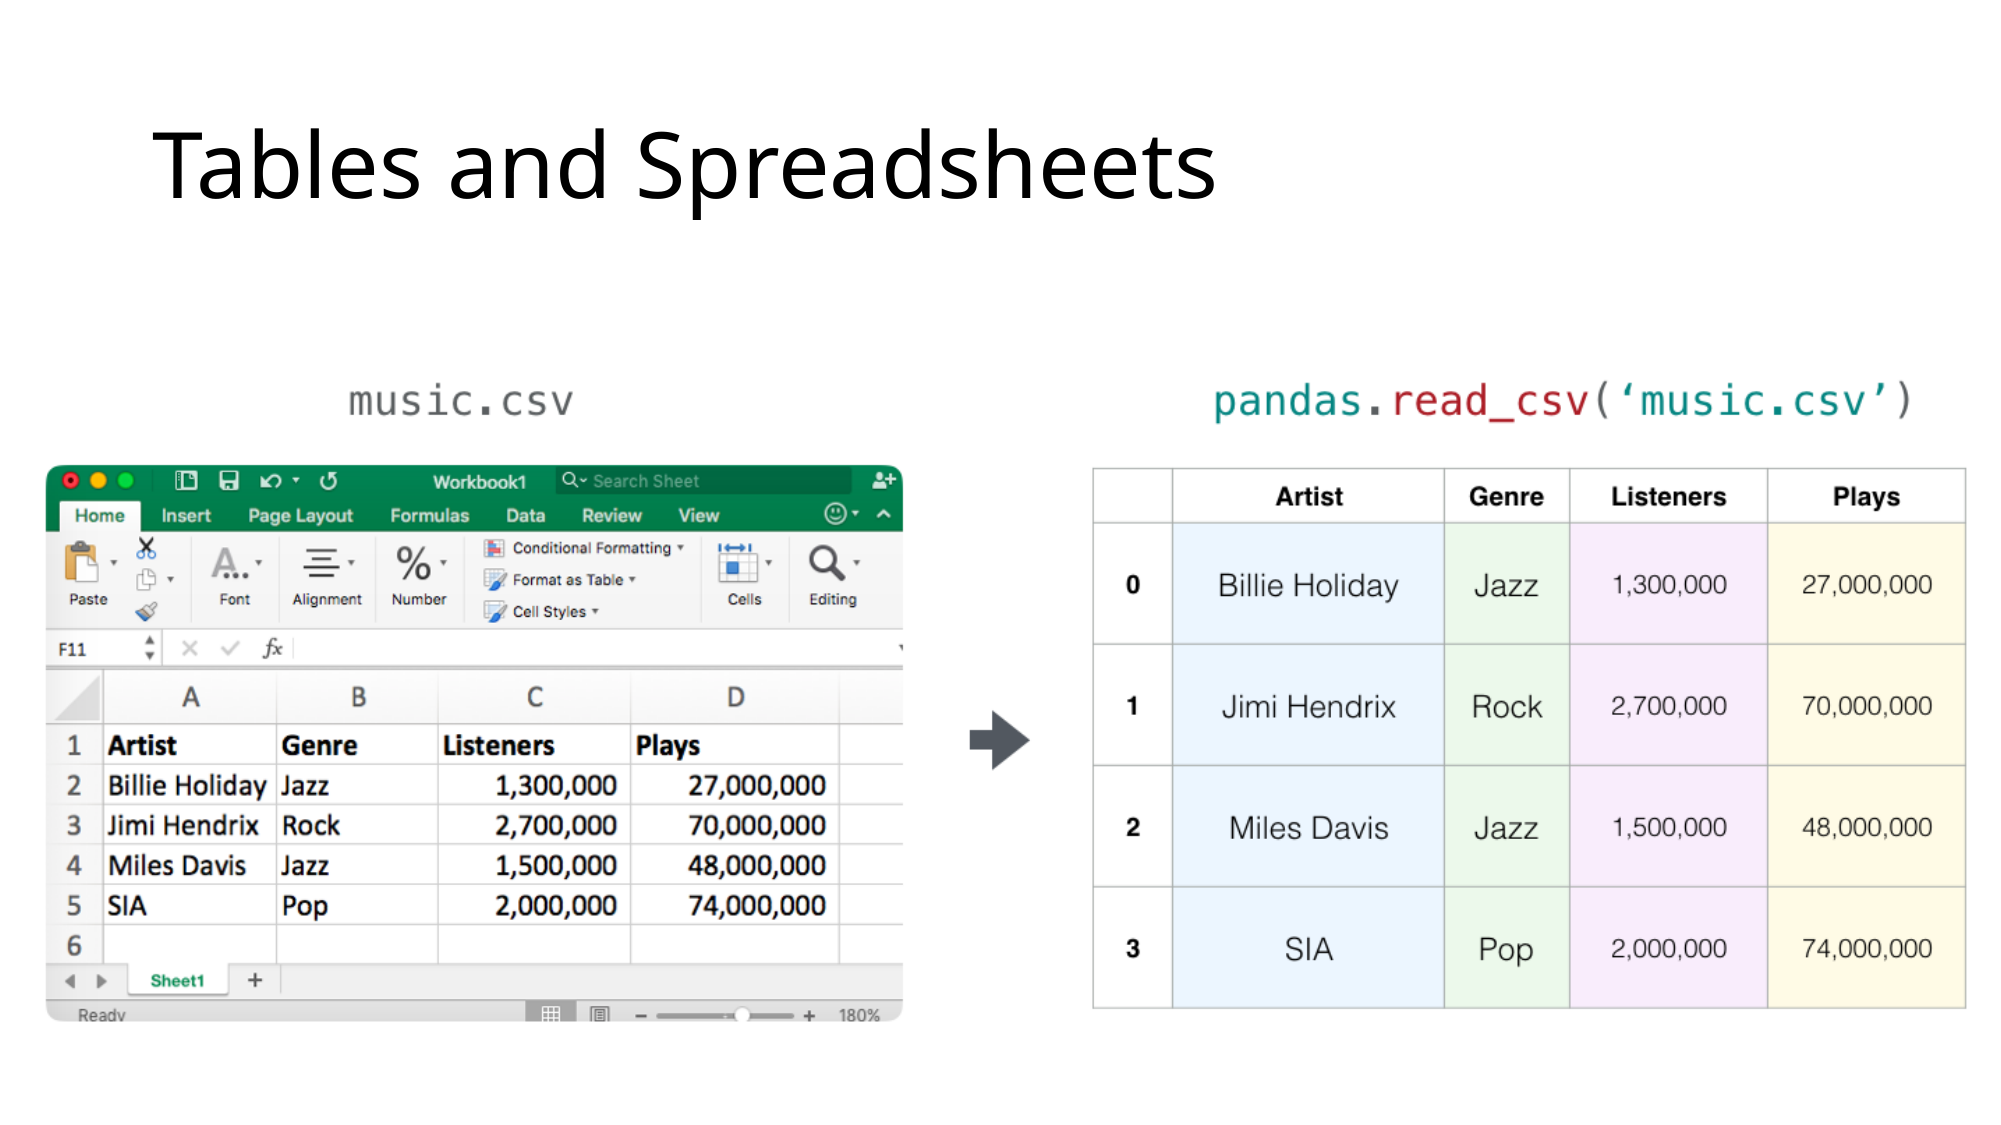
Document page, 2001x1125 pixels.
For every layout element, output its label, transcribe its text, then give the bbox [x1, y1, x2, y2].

title Tables and Spreadsheets [137, 59, 1863, 277]
picture [0, 277, 2000, 1090]
